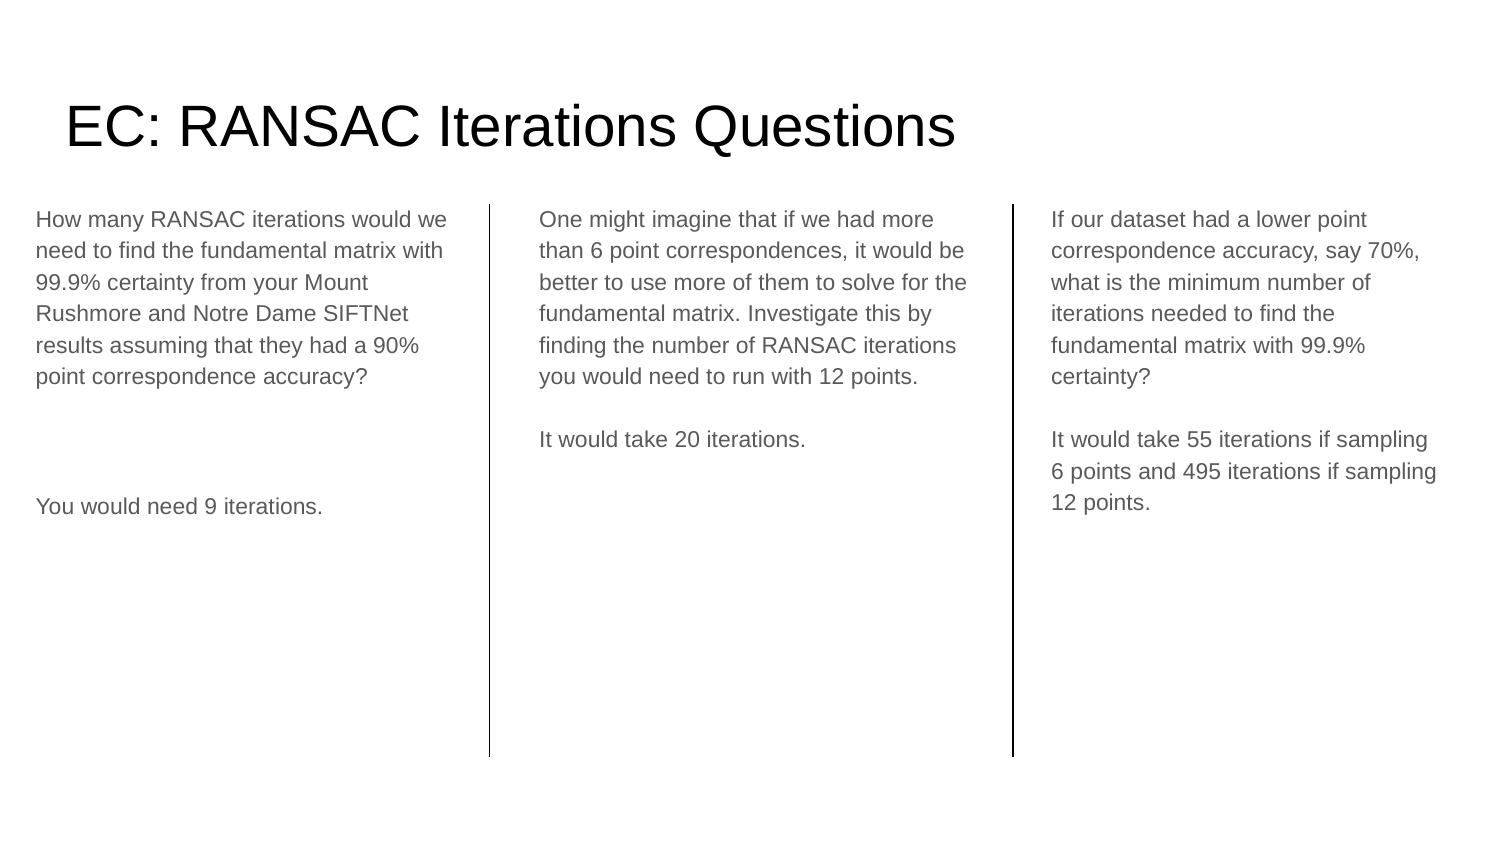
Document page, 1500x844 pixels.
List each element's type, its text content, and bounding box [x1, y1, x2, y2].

text_box EC: RANSAC Iterations Questions [51, 72, 1449, 167]
text_box If our dataset had a lower point correspondence accuracy, say 70%, what is the minimum number of iterations needed to find the fundamental matrix with 99.9% certainty? It would take 55 iterations if sampling 6 points and 495 iterations if sampling 12 points. [1015, 185, 1460, 746]
text_box How many RANSAC iterations would we need to find the fundamental matrix with 99.9% certainty from your Mount Rushmore and Notre Dame SIFTNet results assuming that they had a 90% point correspondence accuracy? You would need 9 iterations. [0, 185, 471, 746]
text_box One might imagine that if we had more than 6 point correspondences, it would be better to use more of them to solve for the fundamental matrix. Investigate this by finding the number of RANSAC iterations you would need to run with 12 points. It would take 20 iterations. [503, 185, 989, 746]
